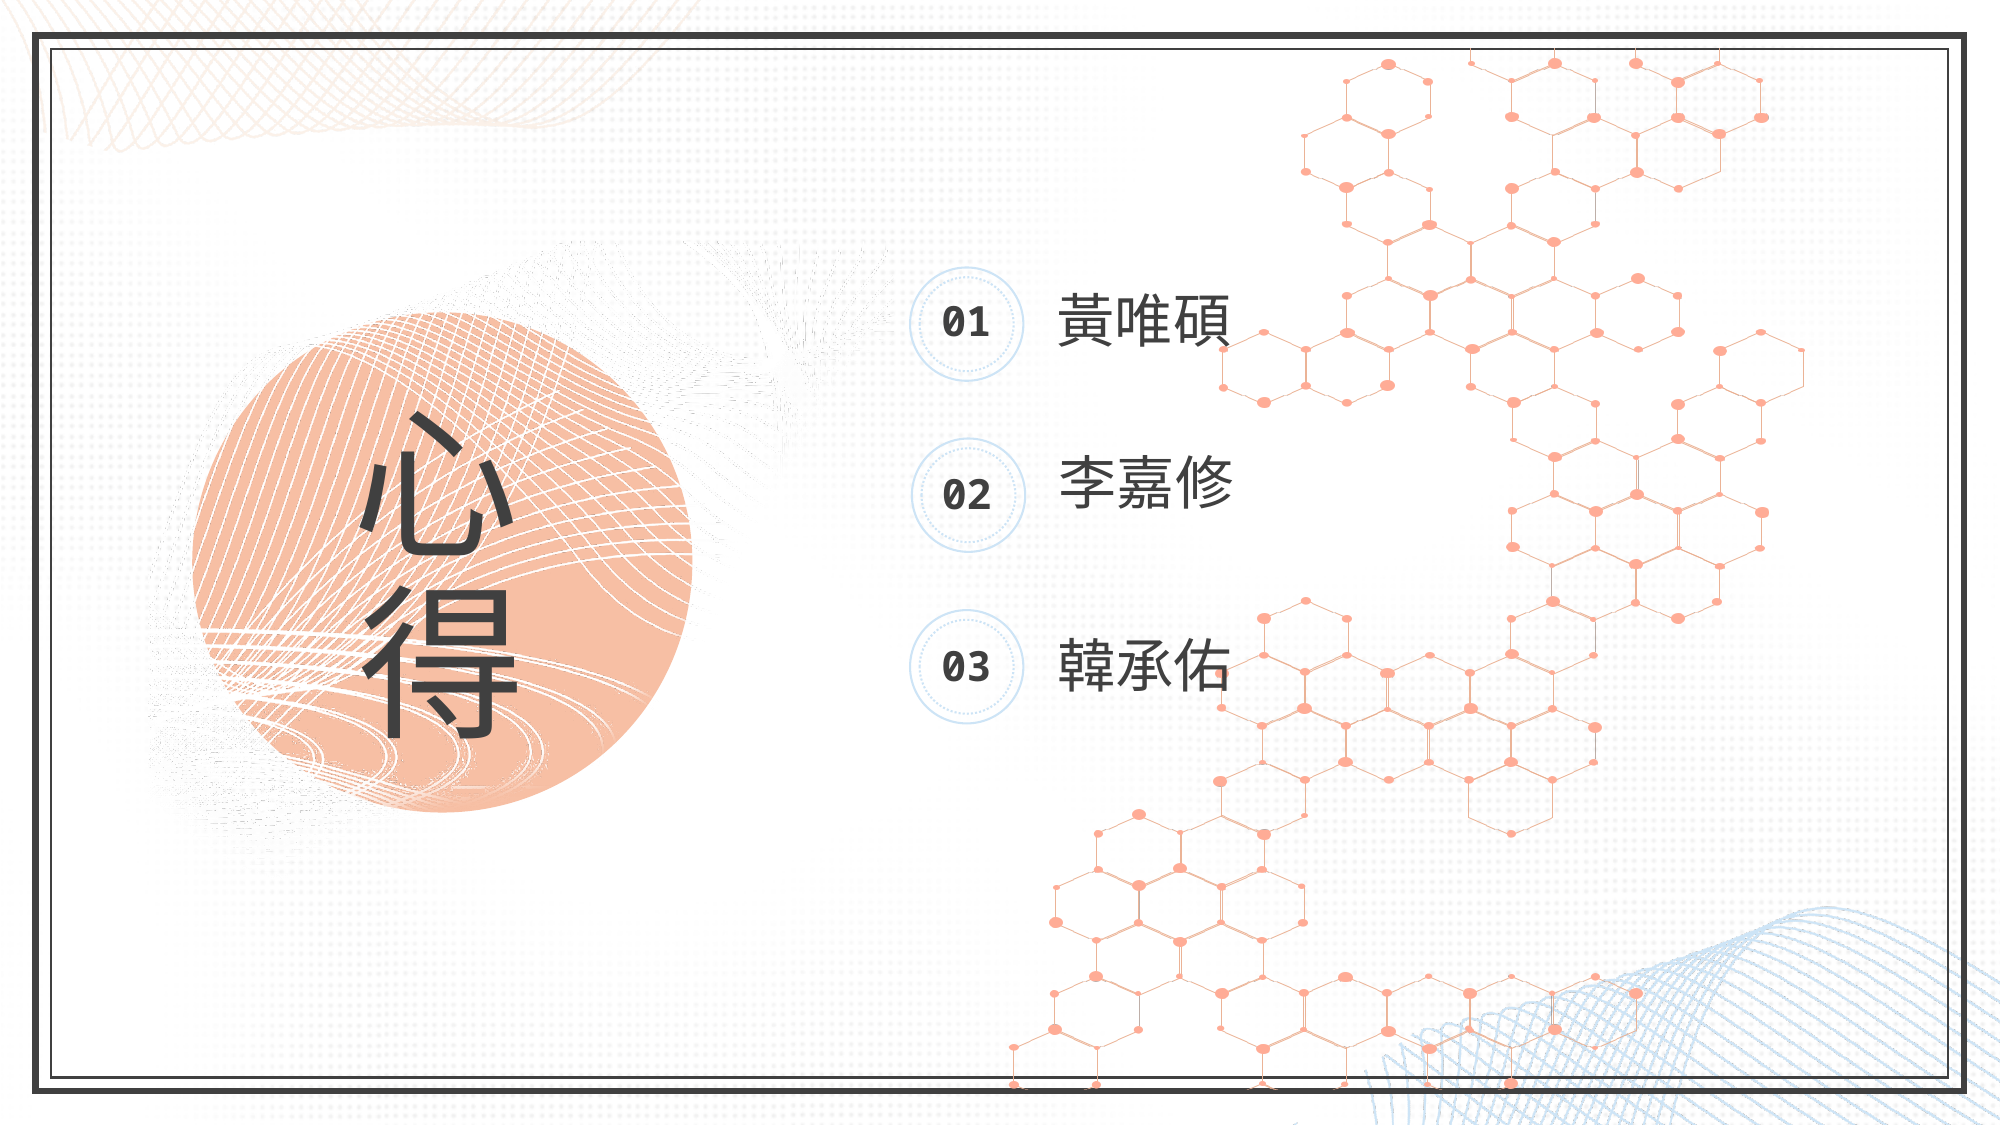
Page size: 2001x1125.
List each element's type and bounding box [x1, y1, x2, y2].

text_box [909, 267, 1636, 381]
picture [0, 0, 2000, 1125]
text_box [911, 438, 1647, 552]
text_box [910, 610, 1647, 724]
text_box [34, 153, 437, 1092]
text_box [148, 241, 770, 884]
text_box [1563, 34, 1965, 905]
text_box [50, 153, 437, 1079]
text_box [1899, 48, 1949, 905]
